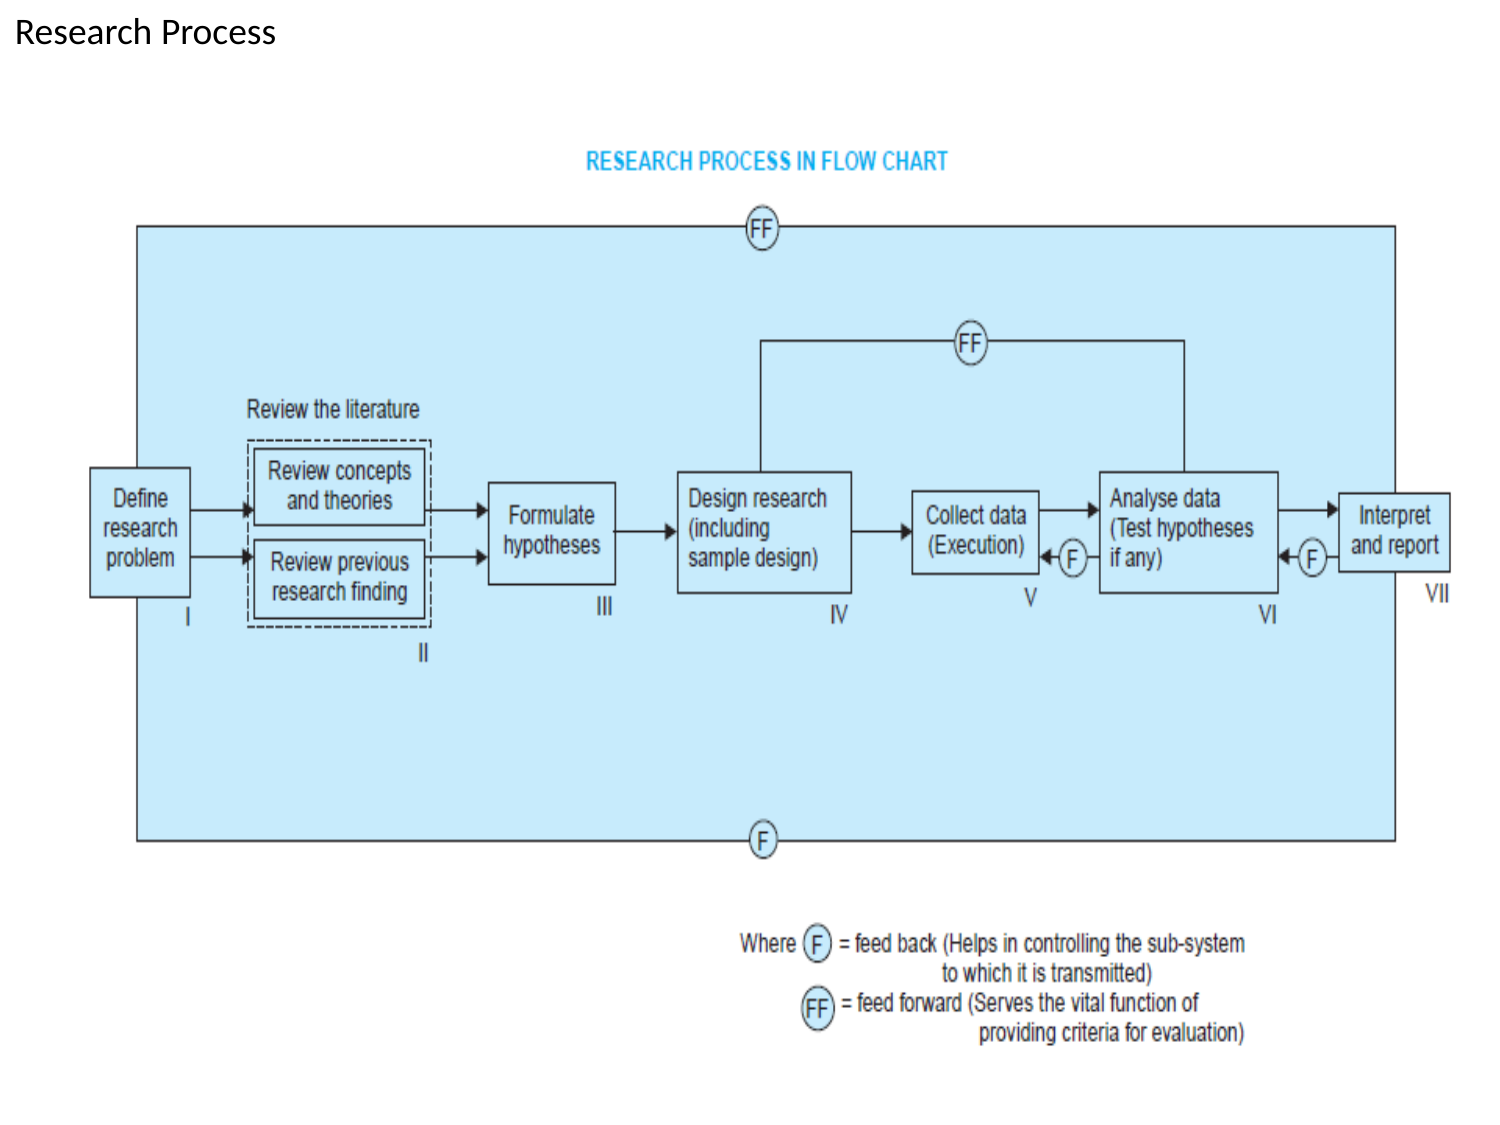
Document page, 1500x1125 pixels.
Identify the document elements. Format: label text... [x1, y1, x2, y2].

picture [12, 105, 1487, 1063]
text_box Research Process [0, 0, 1125, 105]
